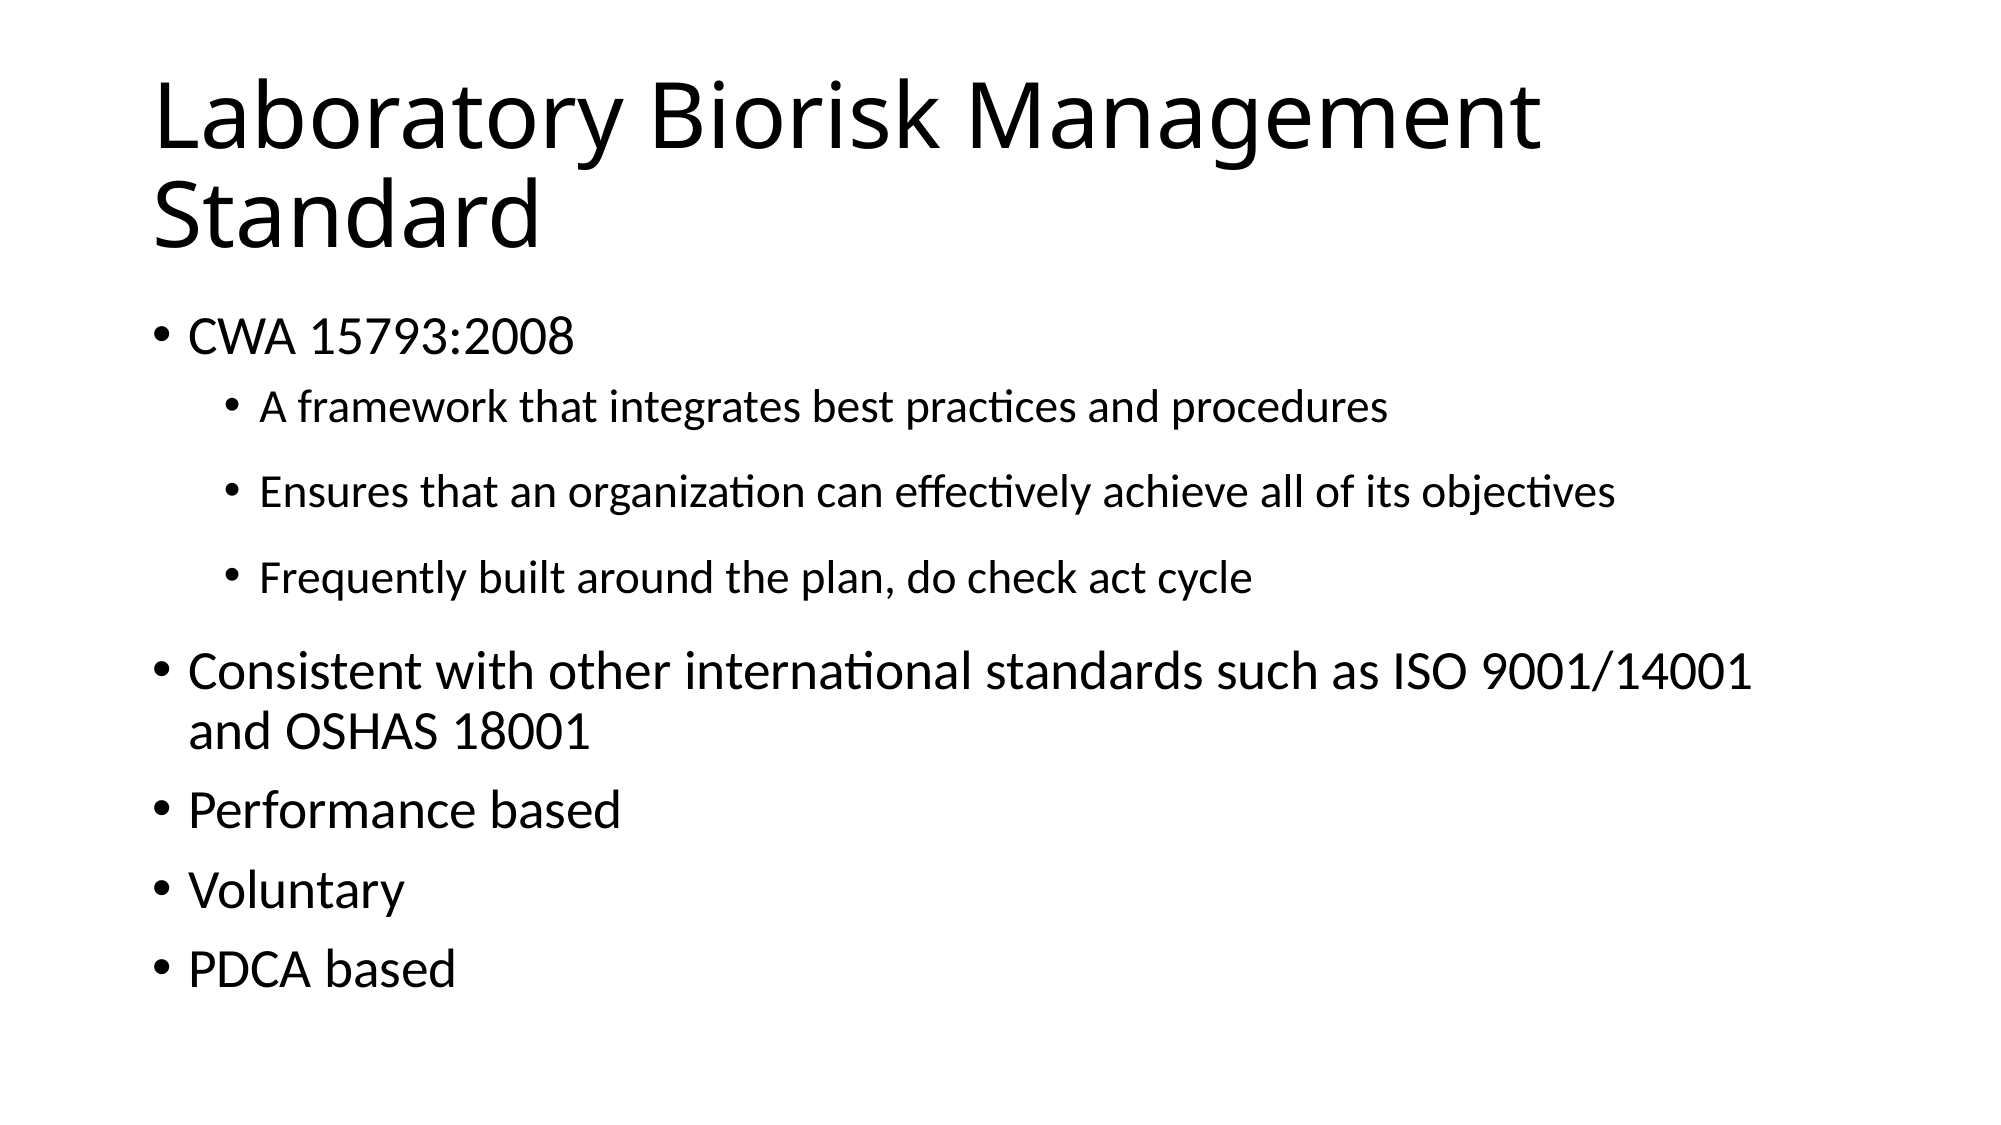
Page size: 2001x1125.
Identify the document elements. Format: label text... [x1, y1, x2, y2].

title Laboratory Biorisk Management Standard [137, 59, 1863, 278]
list CWA 15793:2008 A framework that integrates best practices and procedures Ensures that an organization can effectively achieve all of its objectives Frequently built around the plan, do check act cycle Consistent with other international standards such as ISO 9001/14001 and OSHAS 18001 Performance based Voluntary PDCA based [137, 299, 1863, 1014]
